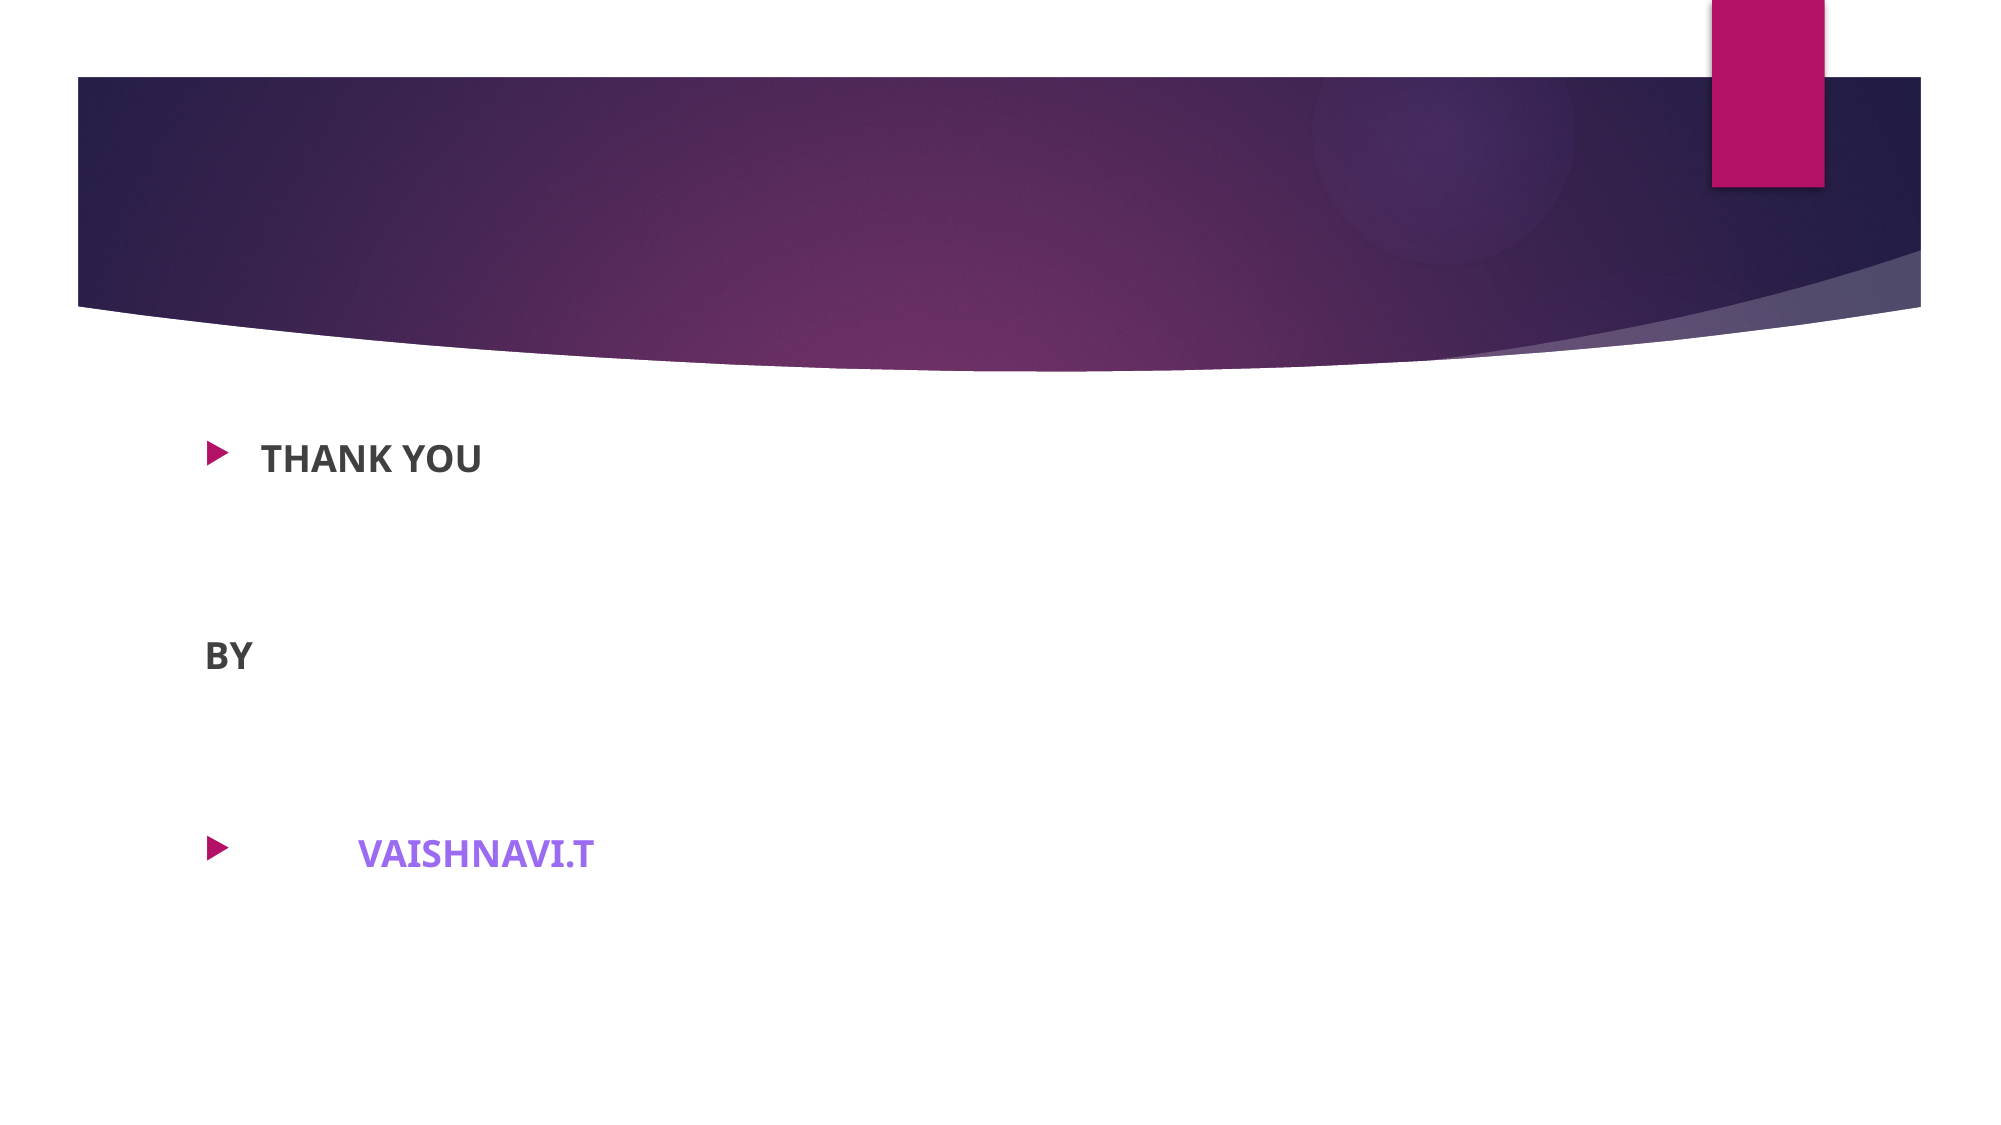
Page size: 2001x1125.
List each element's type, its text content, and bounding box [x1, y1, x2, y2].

list THANK YOU BY VAISHNAVI.T [189, 427, 1638, 988]
